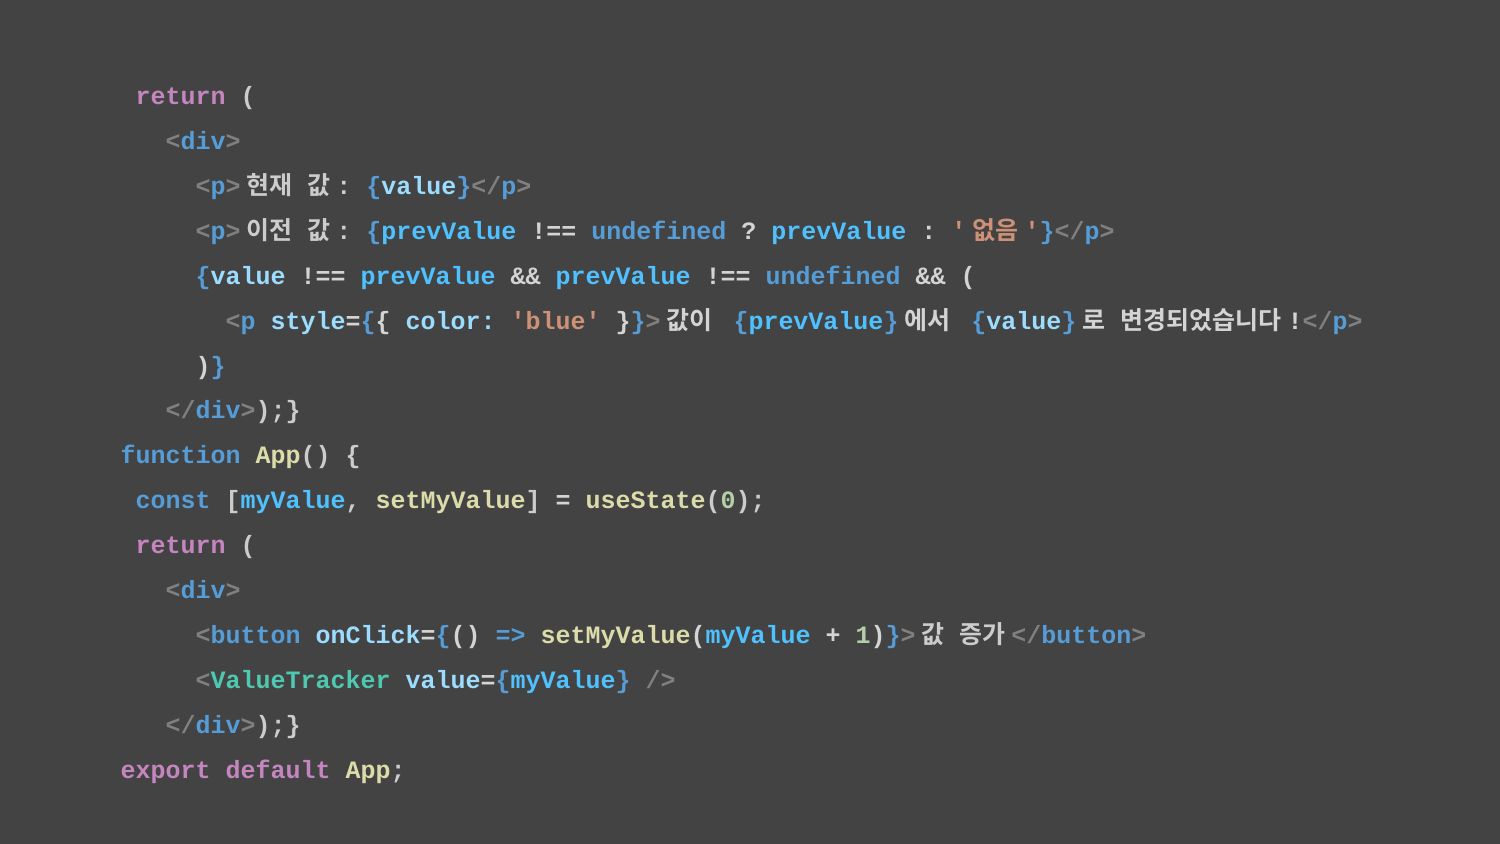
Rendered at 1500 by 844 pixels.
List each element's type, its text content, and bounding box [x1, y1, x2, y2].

text_box return ( <div> <p>현재 값: {value}</p> <p>이전 값: {prevValue !== undefined ? prevValue : '없음'}</p> {value !== prevValue && prevValue !== undefined && ( <p style={{ color: 'blue' }}>값이 {prevValue}에서 {value}로 변경되었습니다!</p> )} </div>);} function App() { const [myValue, setMyValue] = useState(0); return ( <div> <button onClick={() => setMyValue(myValue + 1)}>값 증가</button> <ValueTracker value={myValue} /> </div>);} export default App; [105, 49, 1427, 799]
